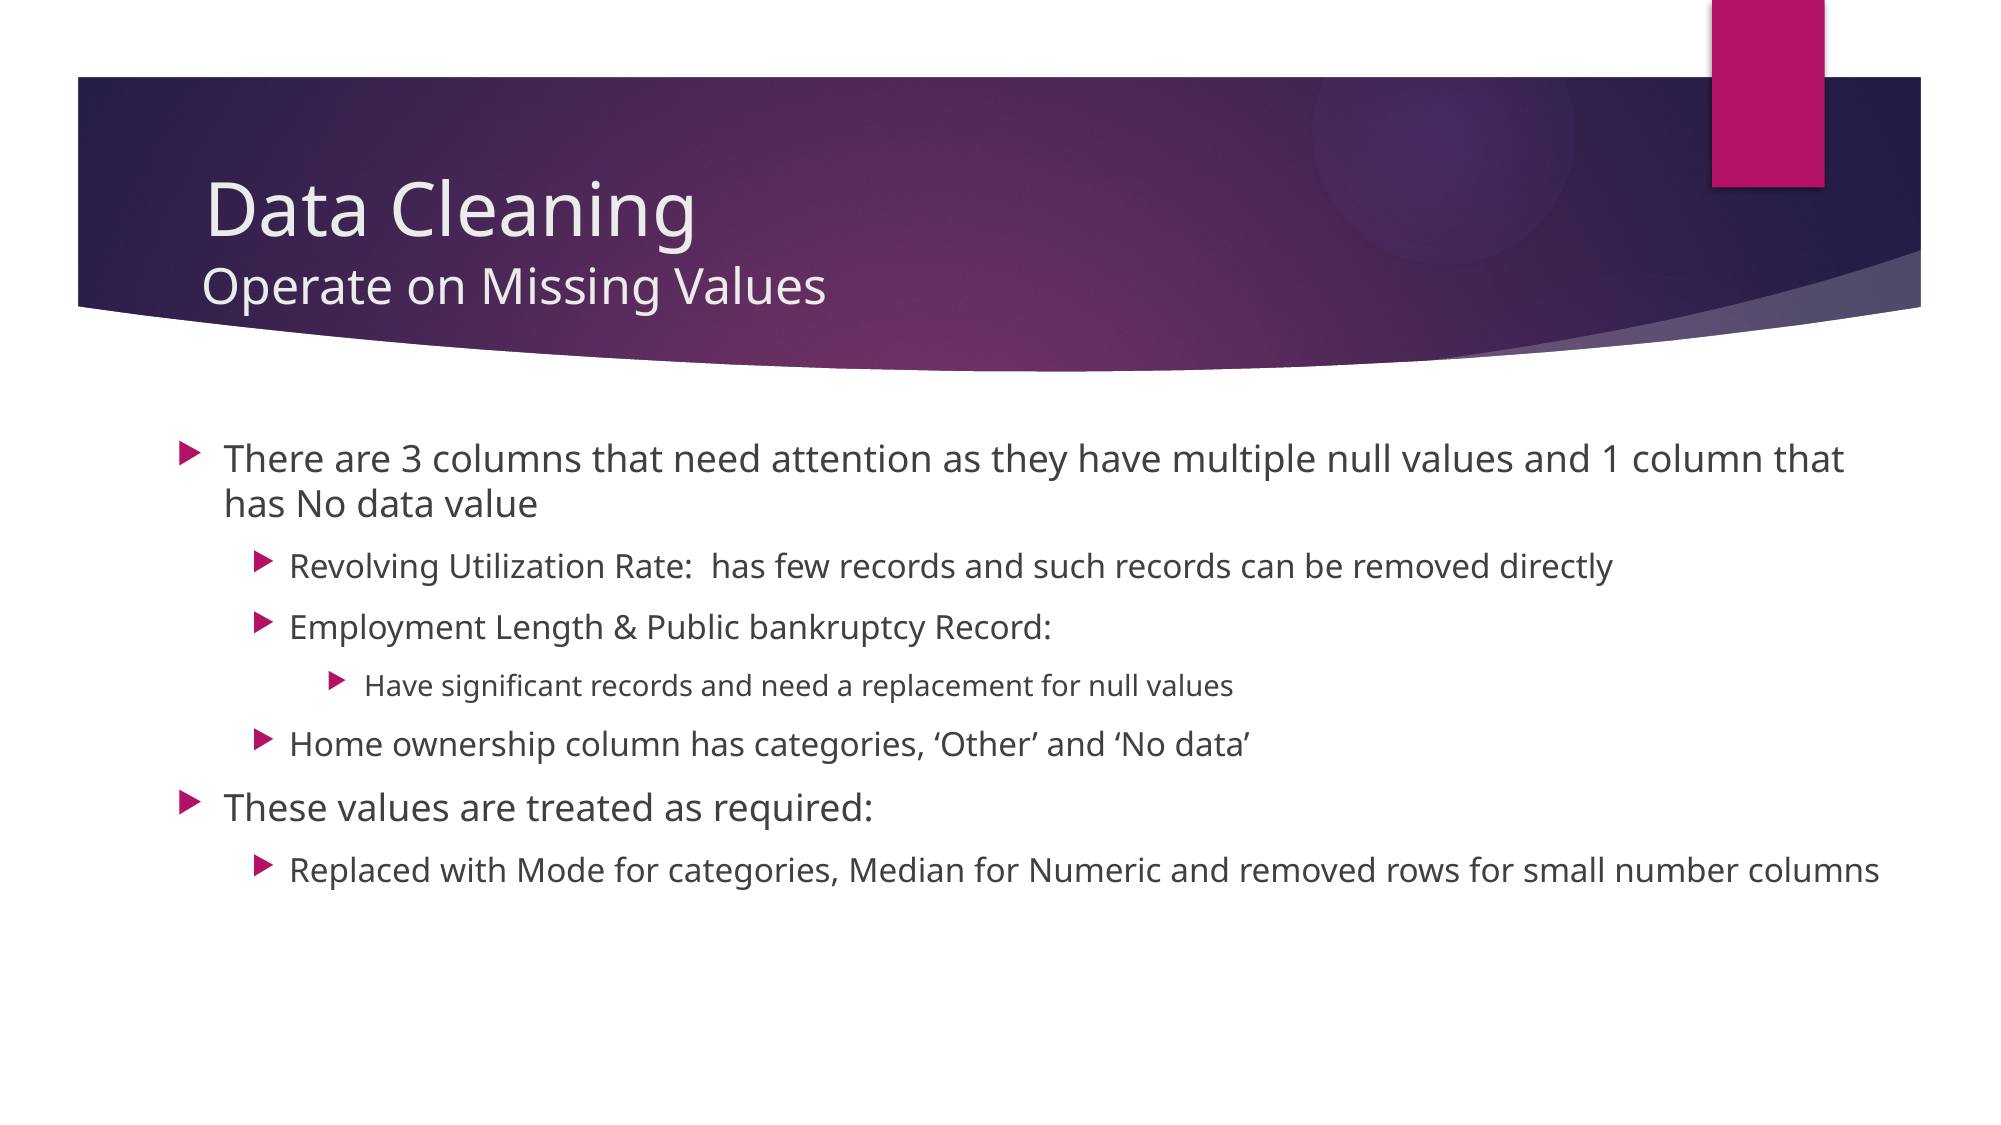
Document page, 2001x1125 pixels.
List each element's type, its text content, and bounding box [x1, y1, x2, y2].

text_box Operate on Missing Values [186, 226, 1624, 343]
list There are 3 columns that need attention as they have multiple null values and 1 column that has No data value Revolving Utilization Rate: has few records and such records can be removed directly Employment Length & Public bankruptcy Record: Have significant records and need a replacement for null values Home ownership column has categories, ‘Other’ and ‘No data’ These values are treated as required: Replaced with Mode for categories, Median for Numeric and removed rows for small number columns [86, 427, 1915, 988]
title Data Cleaning [189, 148, 1627, 265]
